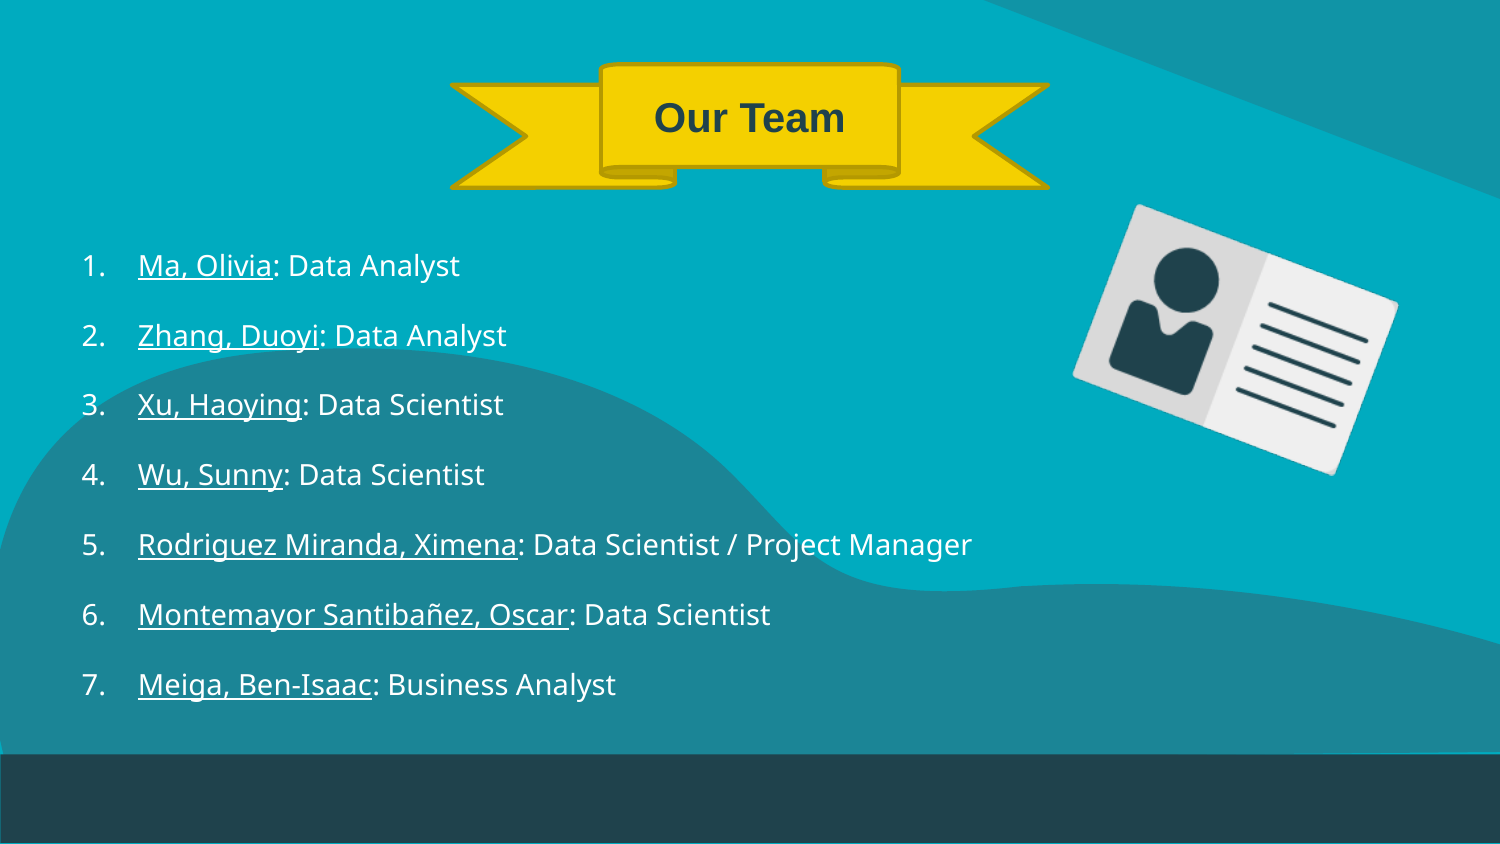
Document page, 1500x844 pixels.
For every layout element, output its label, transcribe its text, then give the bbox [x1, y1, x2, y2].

text_box Ma, Olivia: Data Analyst Zhang, Duoyi: Data Analyst Xu, Haoying: Data Scientist Wu, Sunny: Data Scientist Rodriguez Miranda, Ximena: Data Scientist / Project Manager Montemayor Santibañez, Oscar: Data Scientist Meiga, Ben-Isaac: Business Analyst [40, 204, 1349, 709]
picture [1071, 204, 1400, 477]
text_box Our Team [449, 62, 1051, 190]
